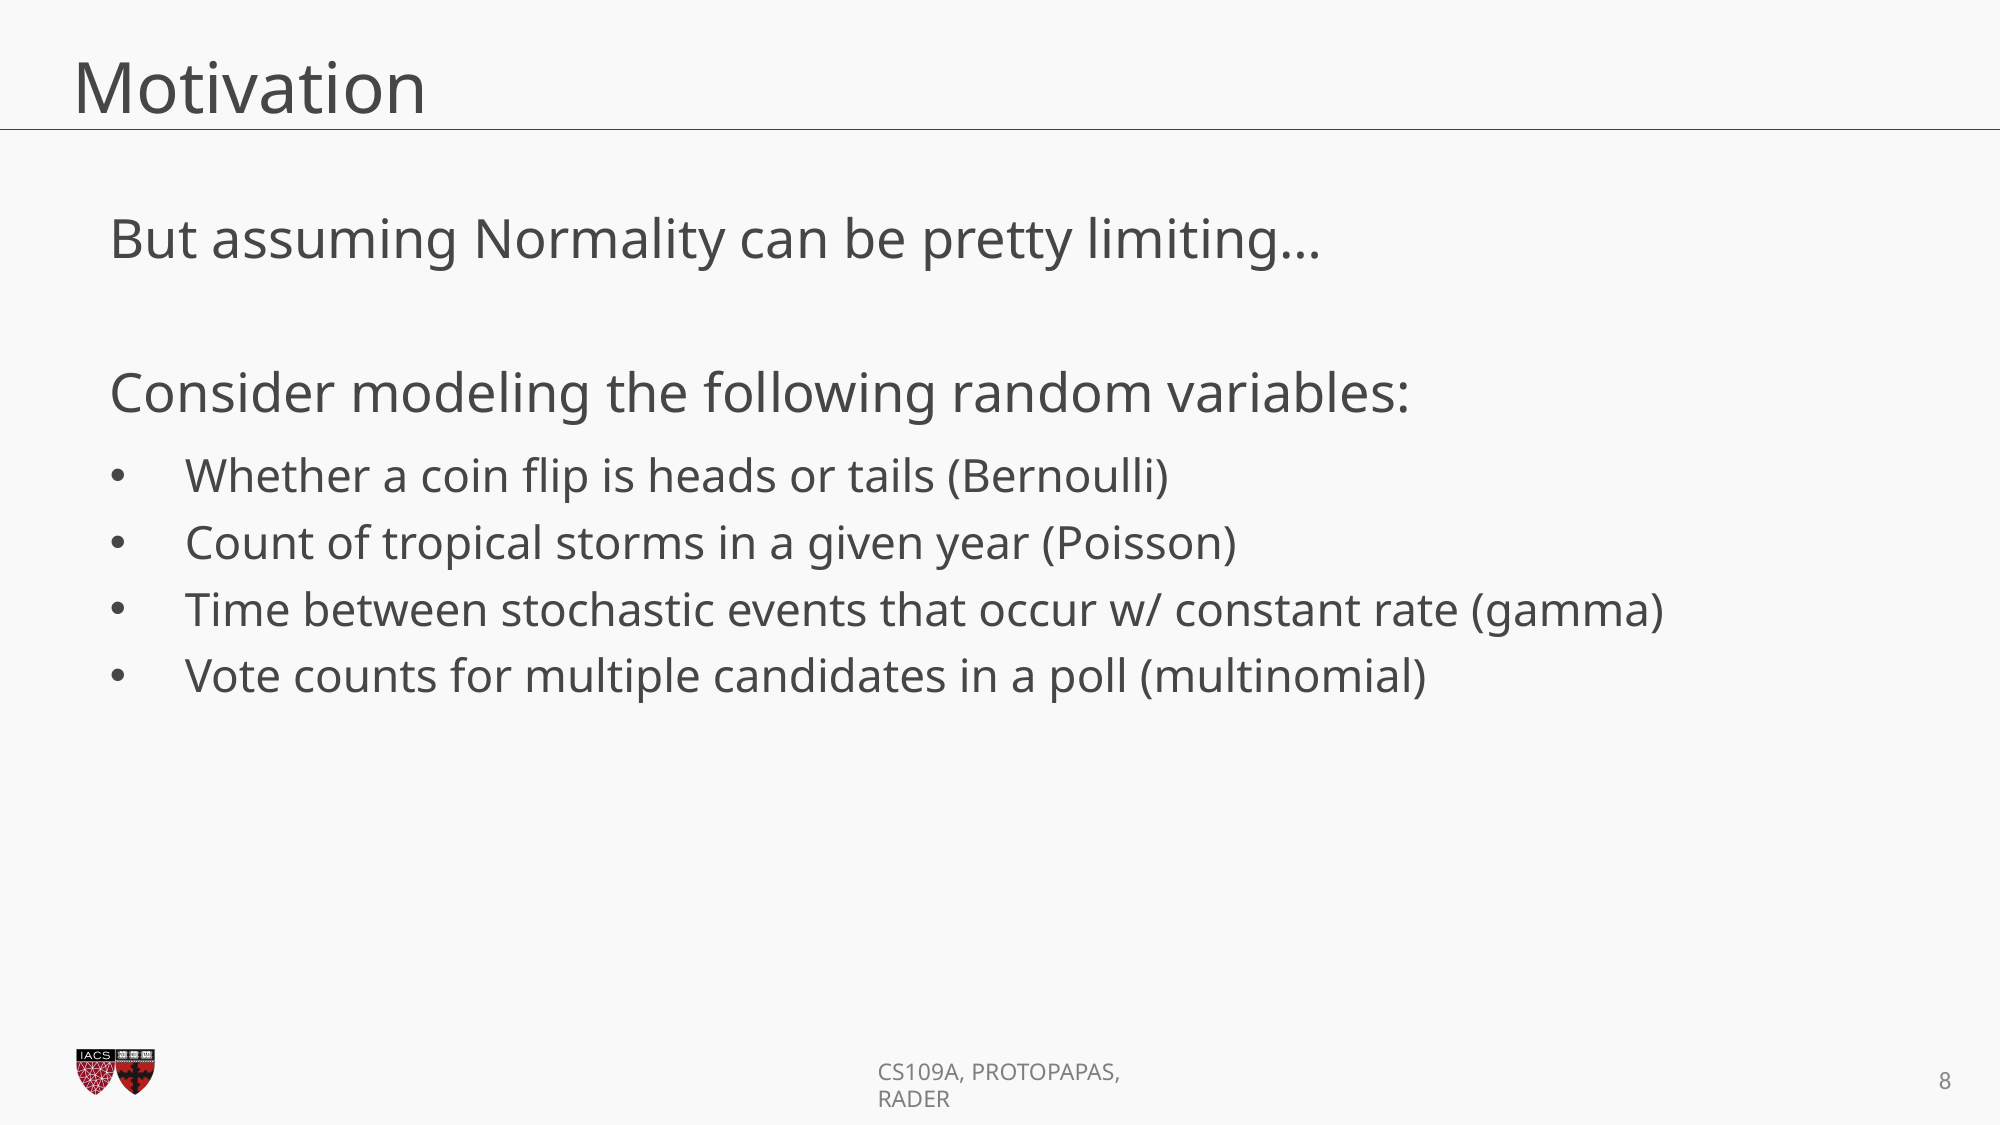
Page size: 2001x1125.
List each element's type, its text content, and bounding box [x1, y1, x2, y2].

picture [75, 1049, 155, 1095]
list But assuming Normality can be pretty limiting… Consider modeling the following random variables: Whether a coin flip is heads or tails (Bernoulli) Count of tropical storms in a given year (Poisson) Time between stochastic events that occur w/ constant rate (gamma) Vote counts for multiple candidates in a poll (multinomial) [57, 197, 1856, 944]
title Motivation [57, 35, 1943, 162]
slide_number 8 [1500, 1050, 1967, 1110]
